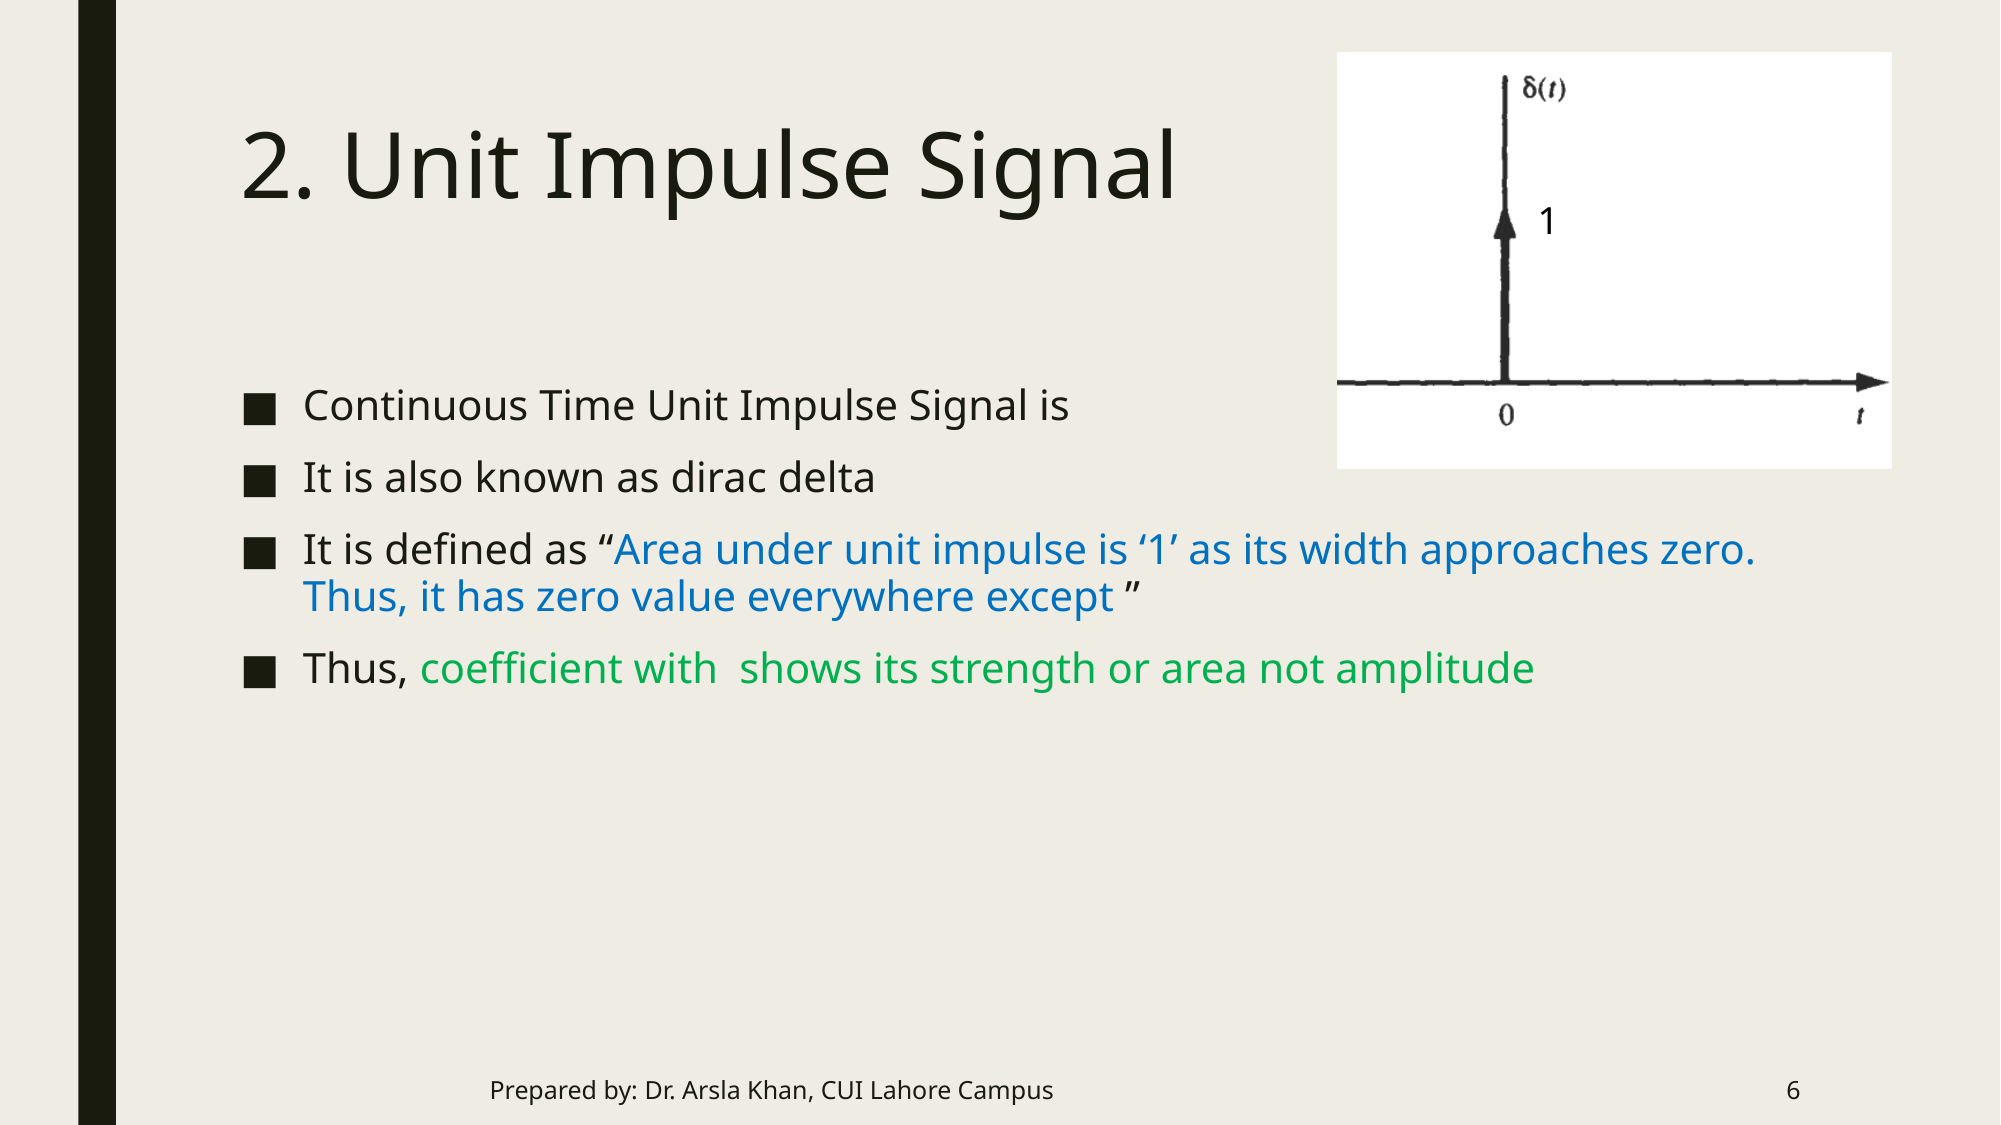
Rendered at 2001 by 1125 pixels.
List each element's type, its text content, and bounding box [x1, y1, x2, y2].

slide_number 6 [1553, 1058, 1816, 1125]
footer Prepared by: Dr. Arsla Khan, CUI Lahore Campus [474, 1058, 1505, 1125]
title 2. Unit Impulse Signal [225, 112, 1337, 357]
picture [1337, 52, 1892, 469]
